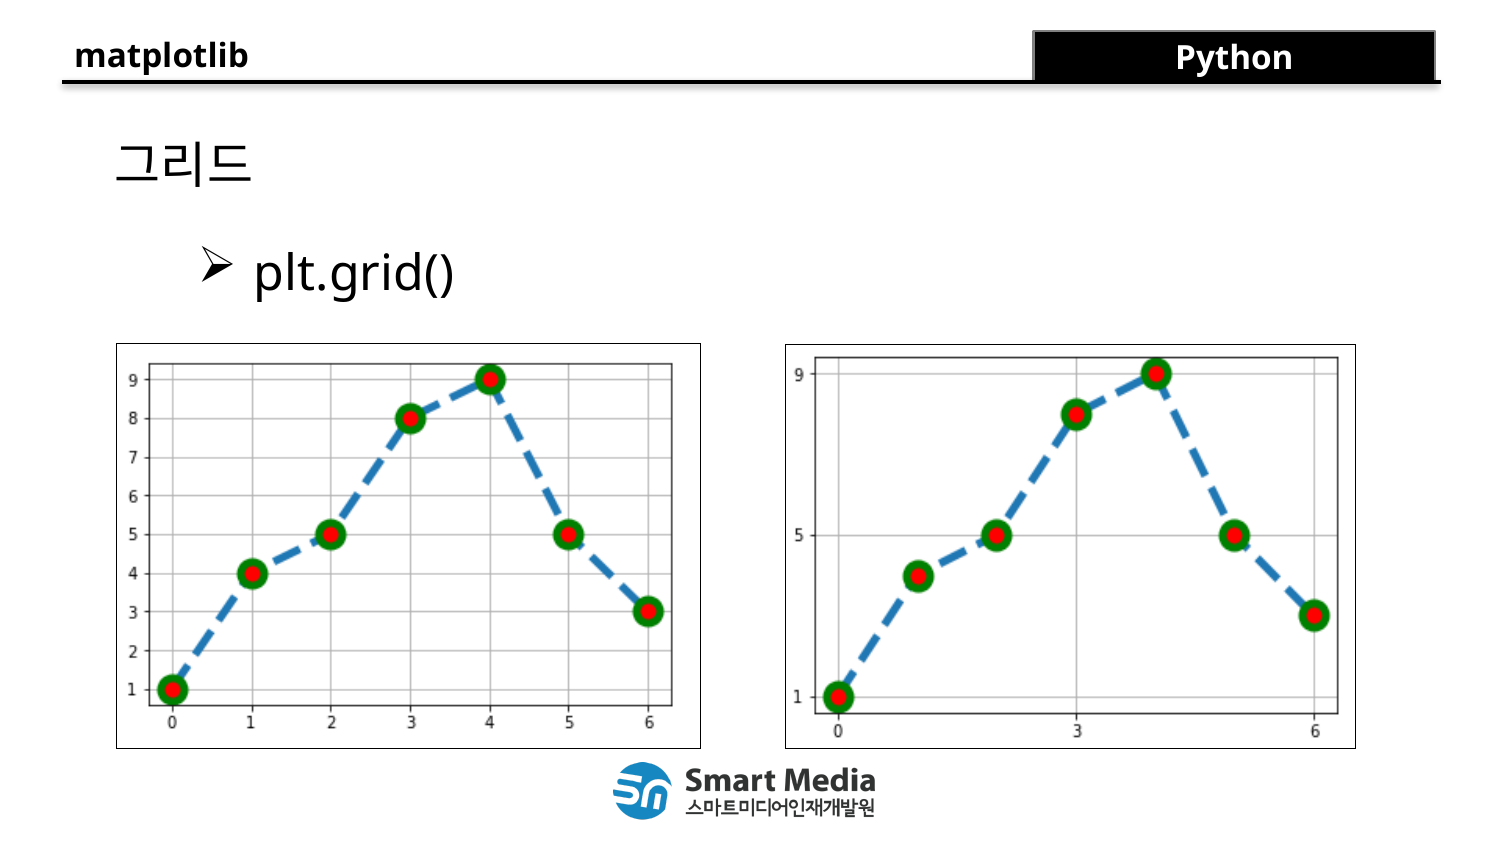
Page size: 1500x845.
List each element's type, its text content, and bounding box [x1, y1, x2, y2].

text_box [58, 26, 1441, 83]
picture [116, 343, 702, 749]
text_box 그리드 [100, 125, 1294, 201]
text_box plt.grid() [182, 232, 1483, 308]
picture [613, 762, 875, 821]
picture [785, 344, 1356, 749]
